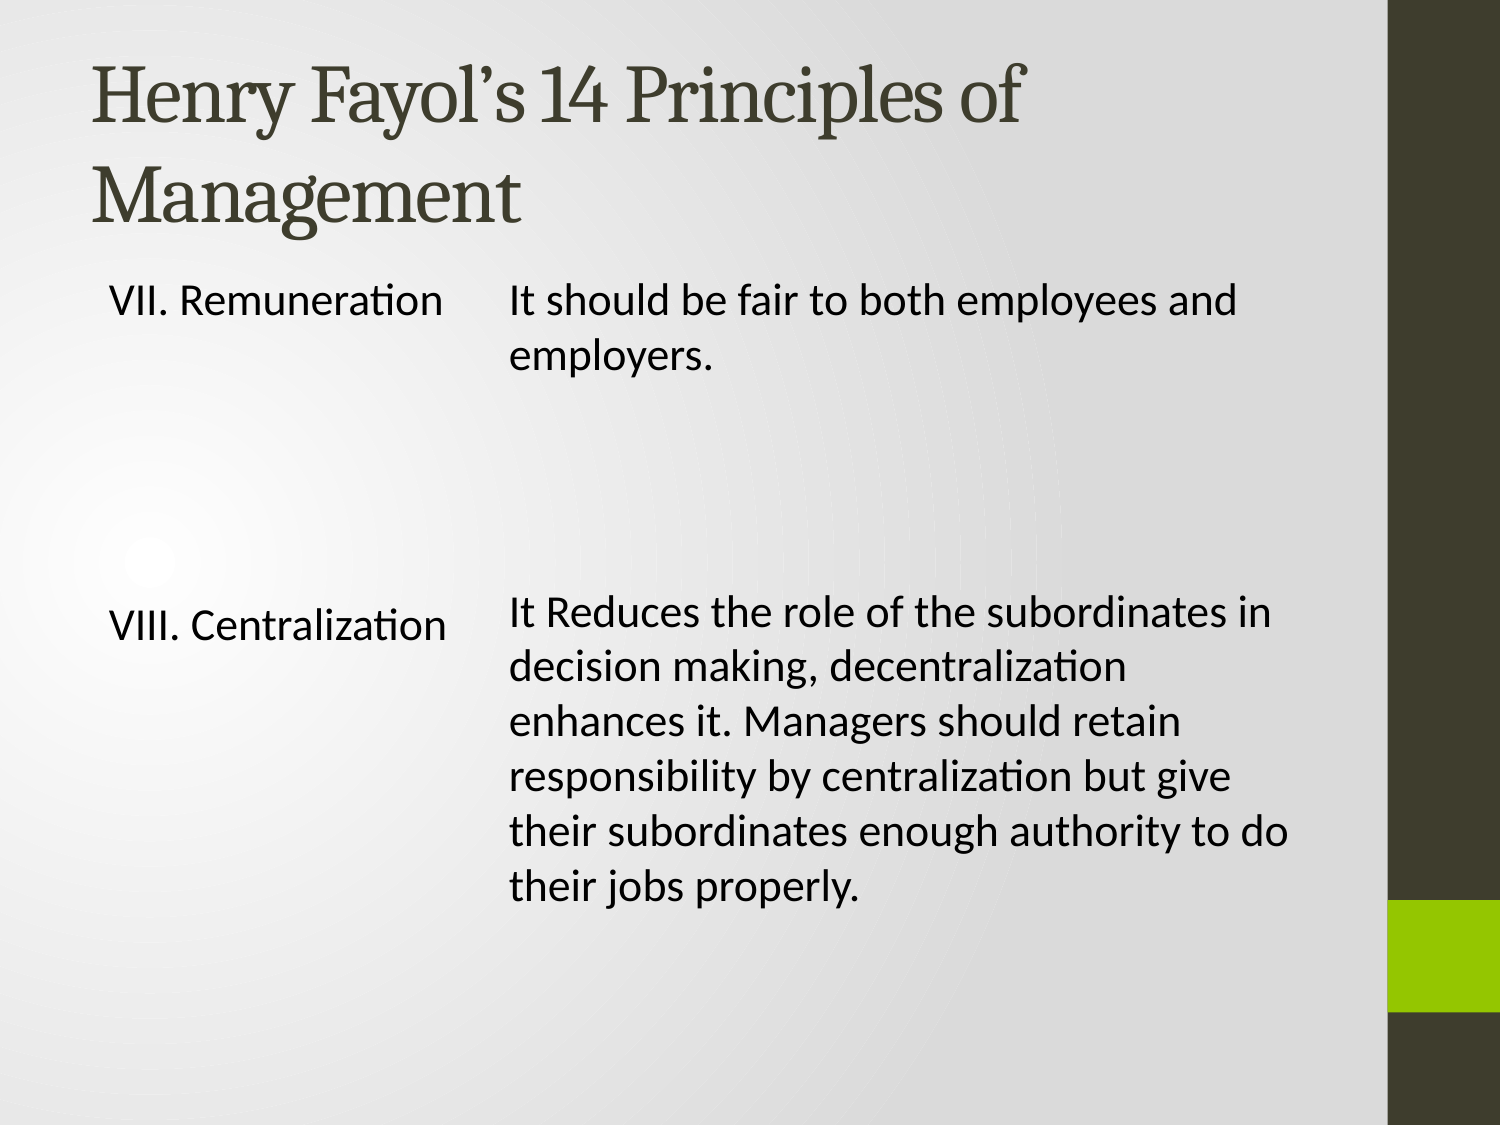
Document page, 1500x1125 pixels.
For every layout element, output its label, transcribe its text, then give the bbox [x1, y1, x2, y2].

text_box VIII. Centralization [75, 587, 500, 938]
list VII. Remuneration [75, 262, 474, 488]
text_box It should be fair to both employees and employers. It Reduces the role of the subordinates in decision making, decentralization enhances it. Managers should retain responsibility by centralization but give their subordinates enough authority to do their jobs properly. [474, 262, 1325, 1050]
title Henry Fayol’s 14 Principles of Management [75, 45, 1325, 233]
